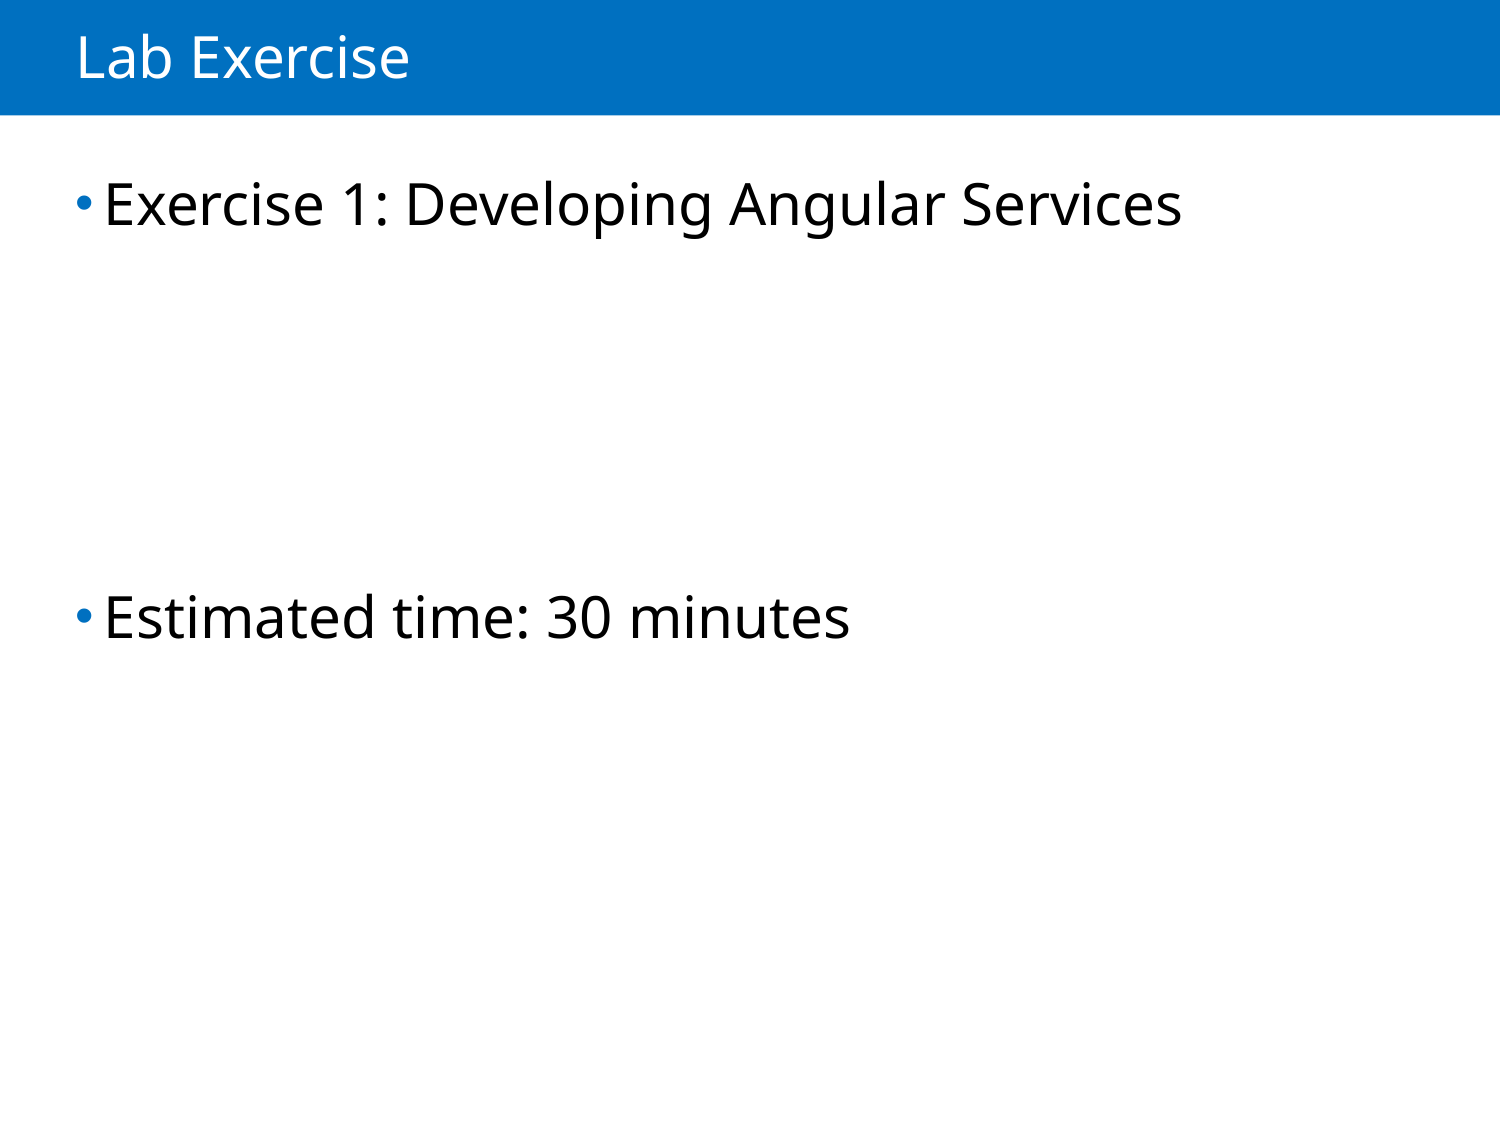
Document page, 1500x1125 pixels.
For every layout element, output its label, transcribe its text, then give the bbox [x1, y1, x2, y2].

list Exercise 1: Developing Angular Services Estimated time: 30 minutes [74, 167, 1408, 1013]
title Lab Exercise [75, 0, 1351, 122]
